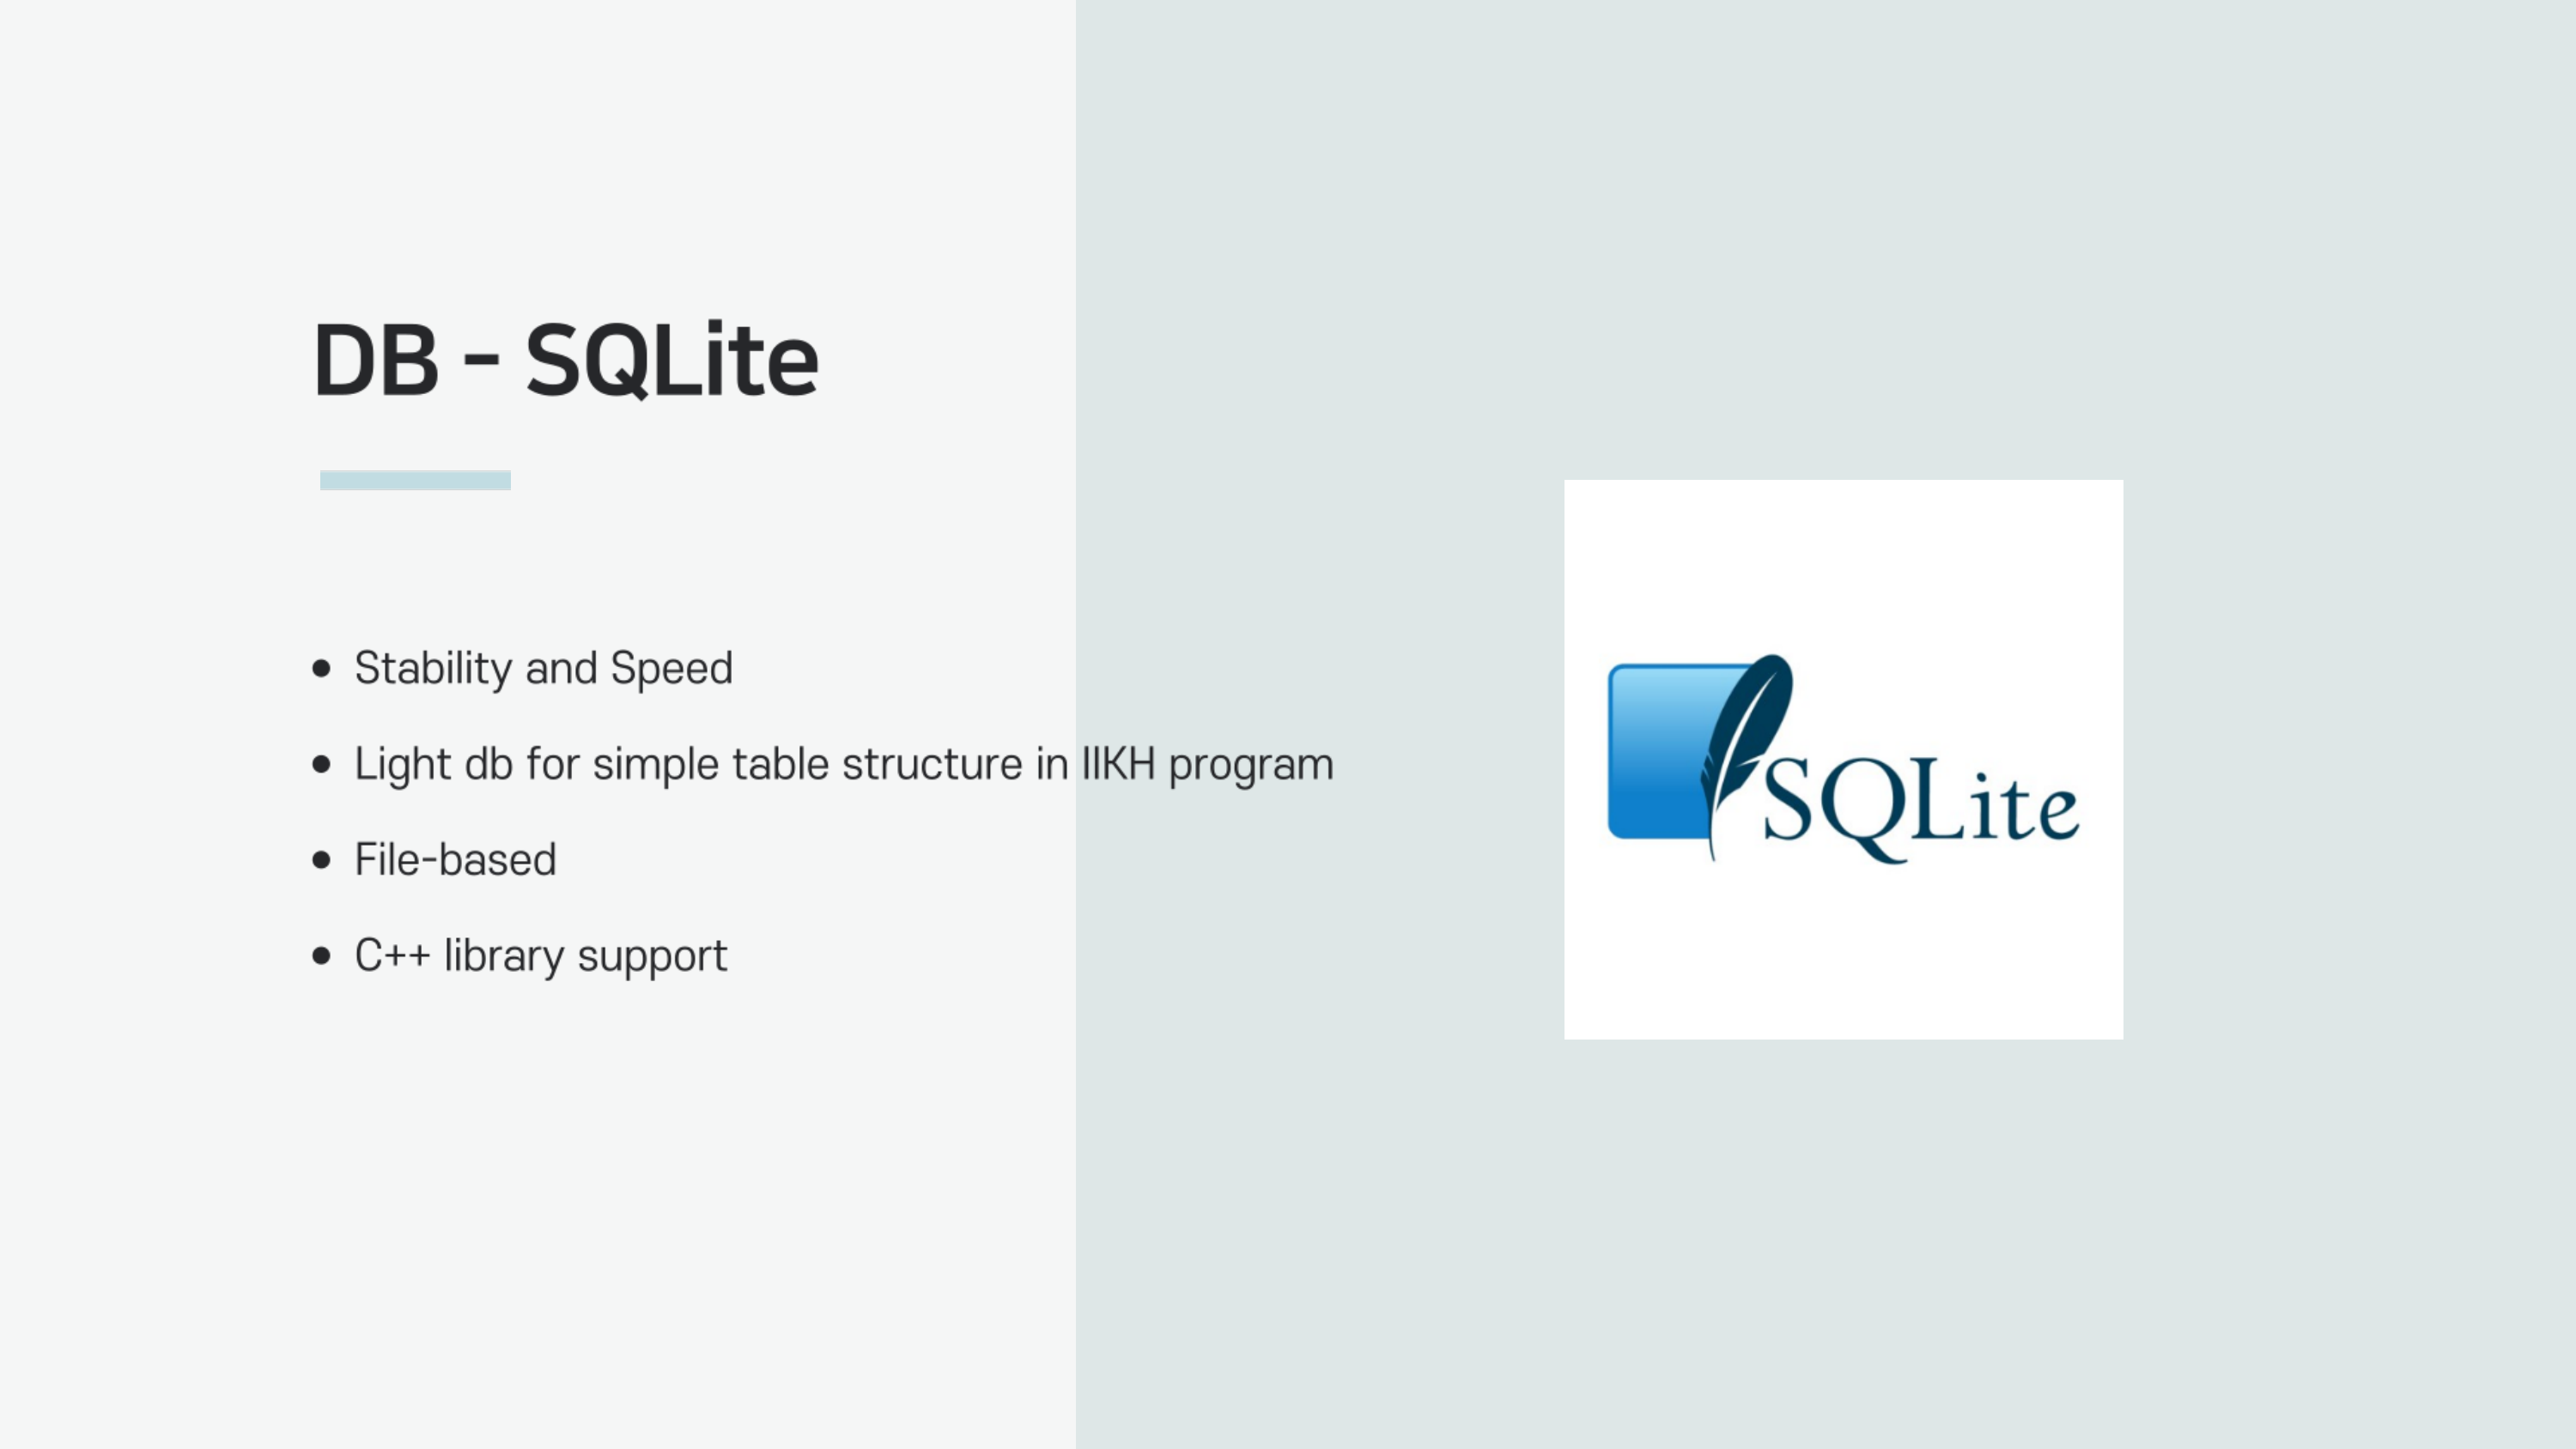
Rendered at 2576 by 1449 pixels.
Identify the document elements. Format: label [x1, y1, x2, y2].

text_box [1076, 0, 2576, 1449]
picture [293, 531, 1374, 1215]
text_box [1564, 480, 2123, 1040]
text_box [320, 445, 512, 516]
picture [273, 255, 922, 522]
